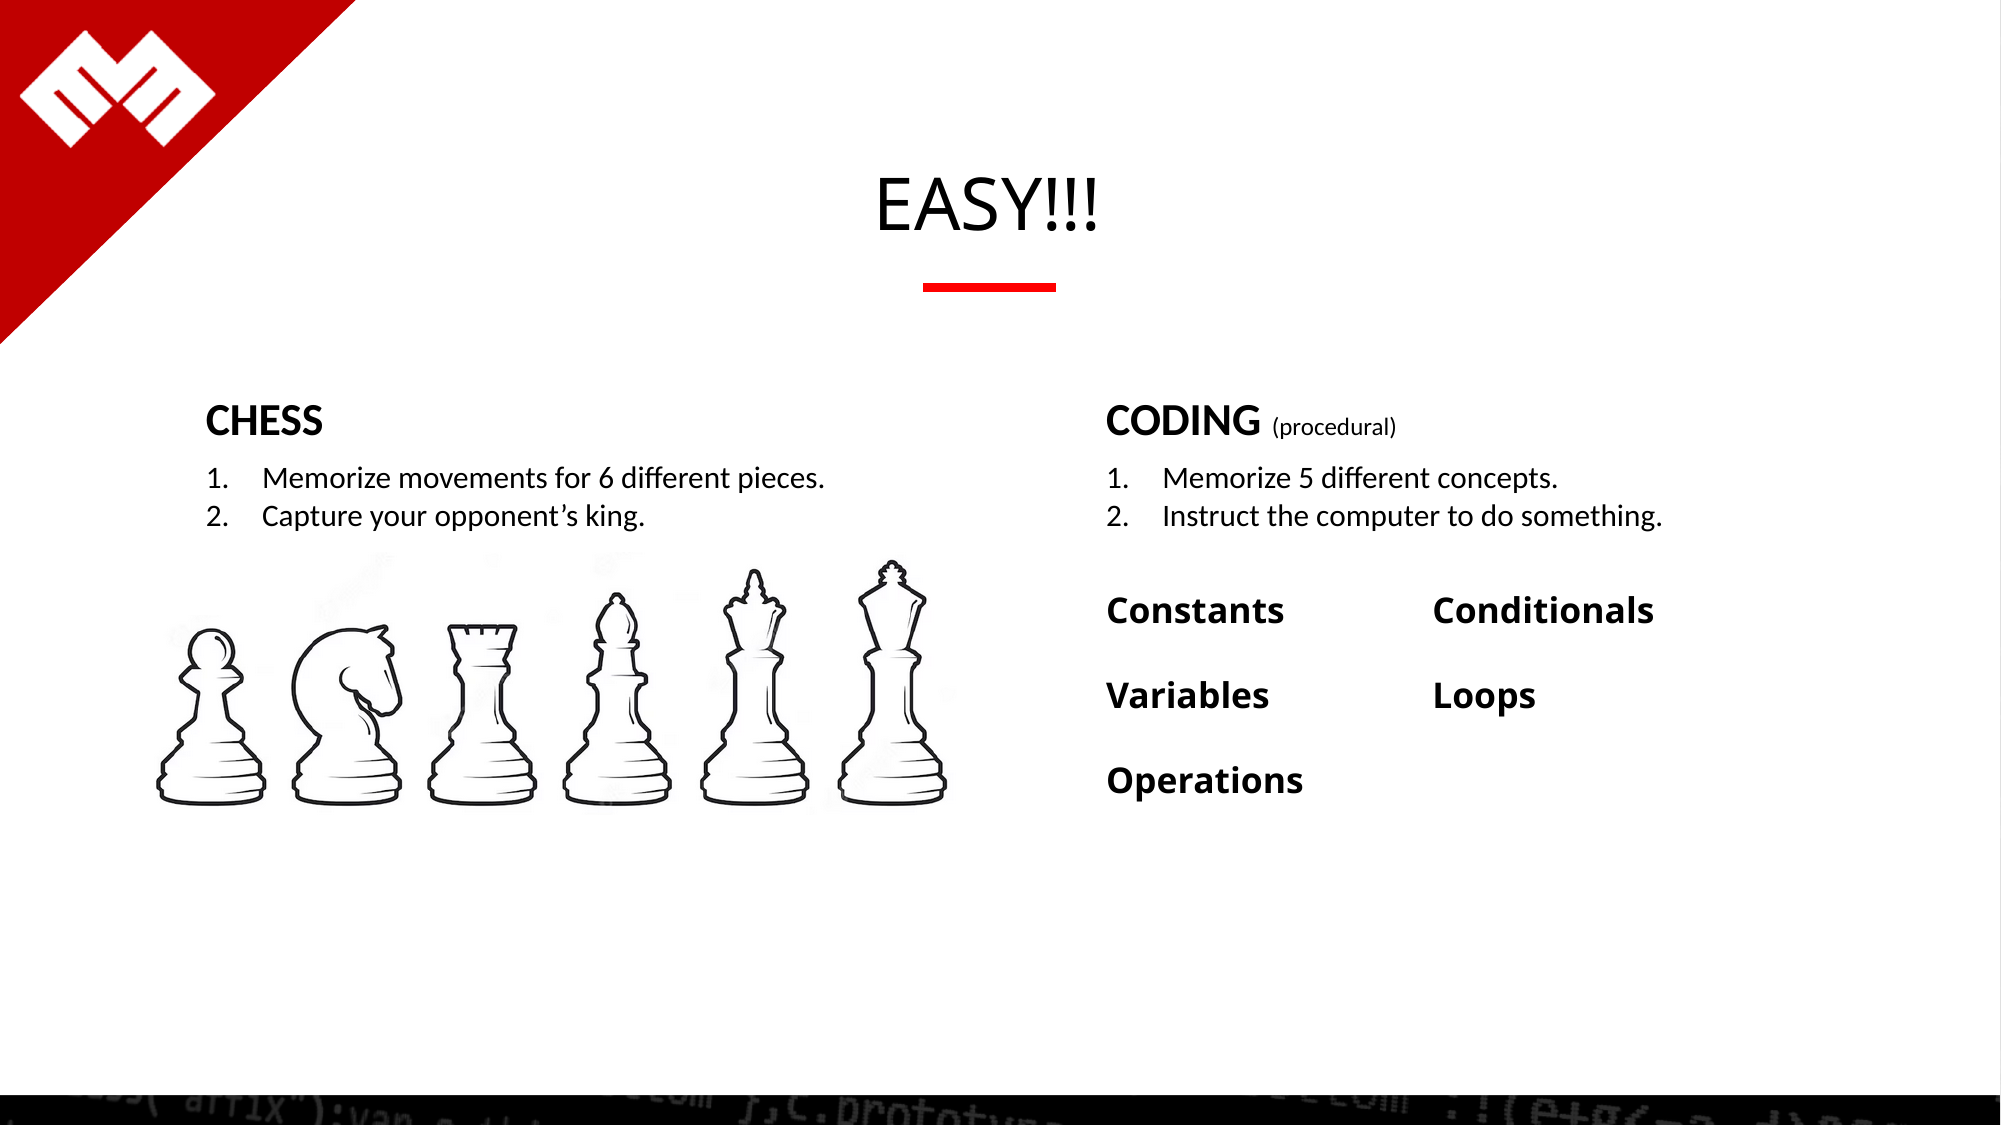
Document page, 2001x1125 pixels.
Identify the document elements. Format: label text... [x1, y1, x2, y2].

text_box EASY!!! [287, 149, 1689, 253]
picture [151, 552, 957, 816]
text_box Conditionals Loops [1417, 580, 1688, 723]
picture [12, 29, 221, 152]
text_box Constants Variables Operations [1091, 581, 1391, 809]
text_box CHESS Memorize movements for 6 different pieces. Capture your opponent’s king. [191, 382, 924, 540]
picture [0, 0, 2001, 1125]
text_box CODING (procedural) Memorize 5 different concepts. Instruct the computer to do something. [1091, 382, 1744, 540]
text_box [923, 283, 1056, 292]
